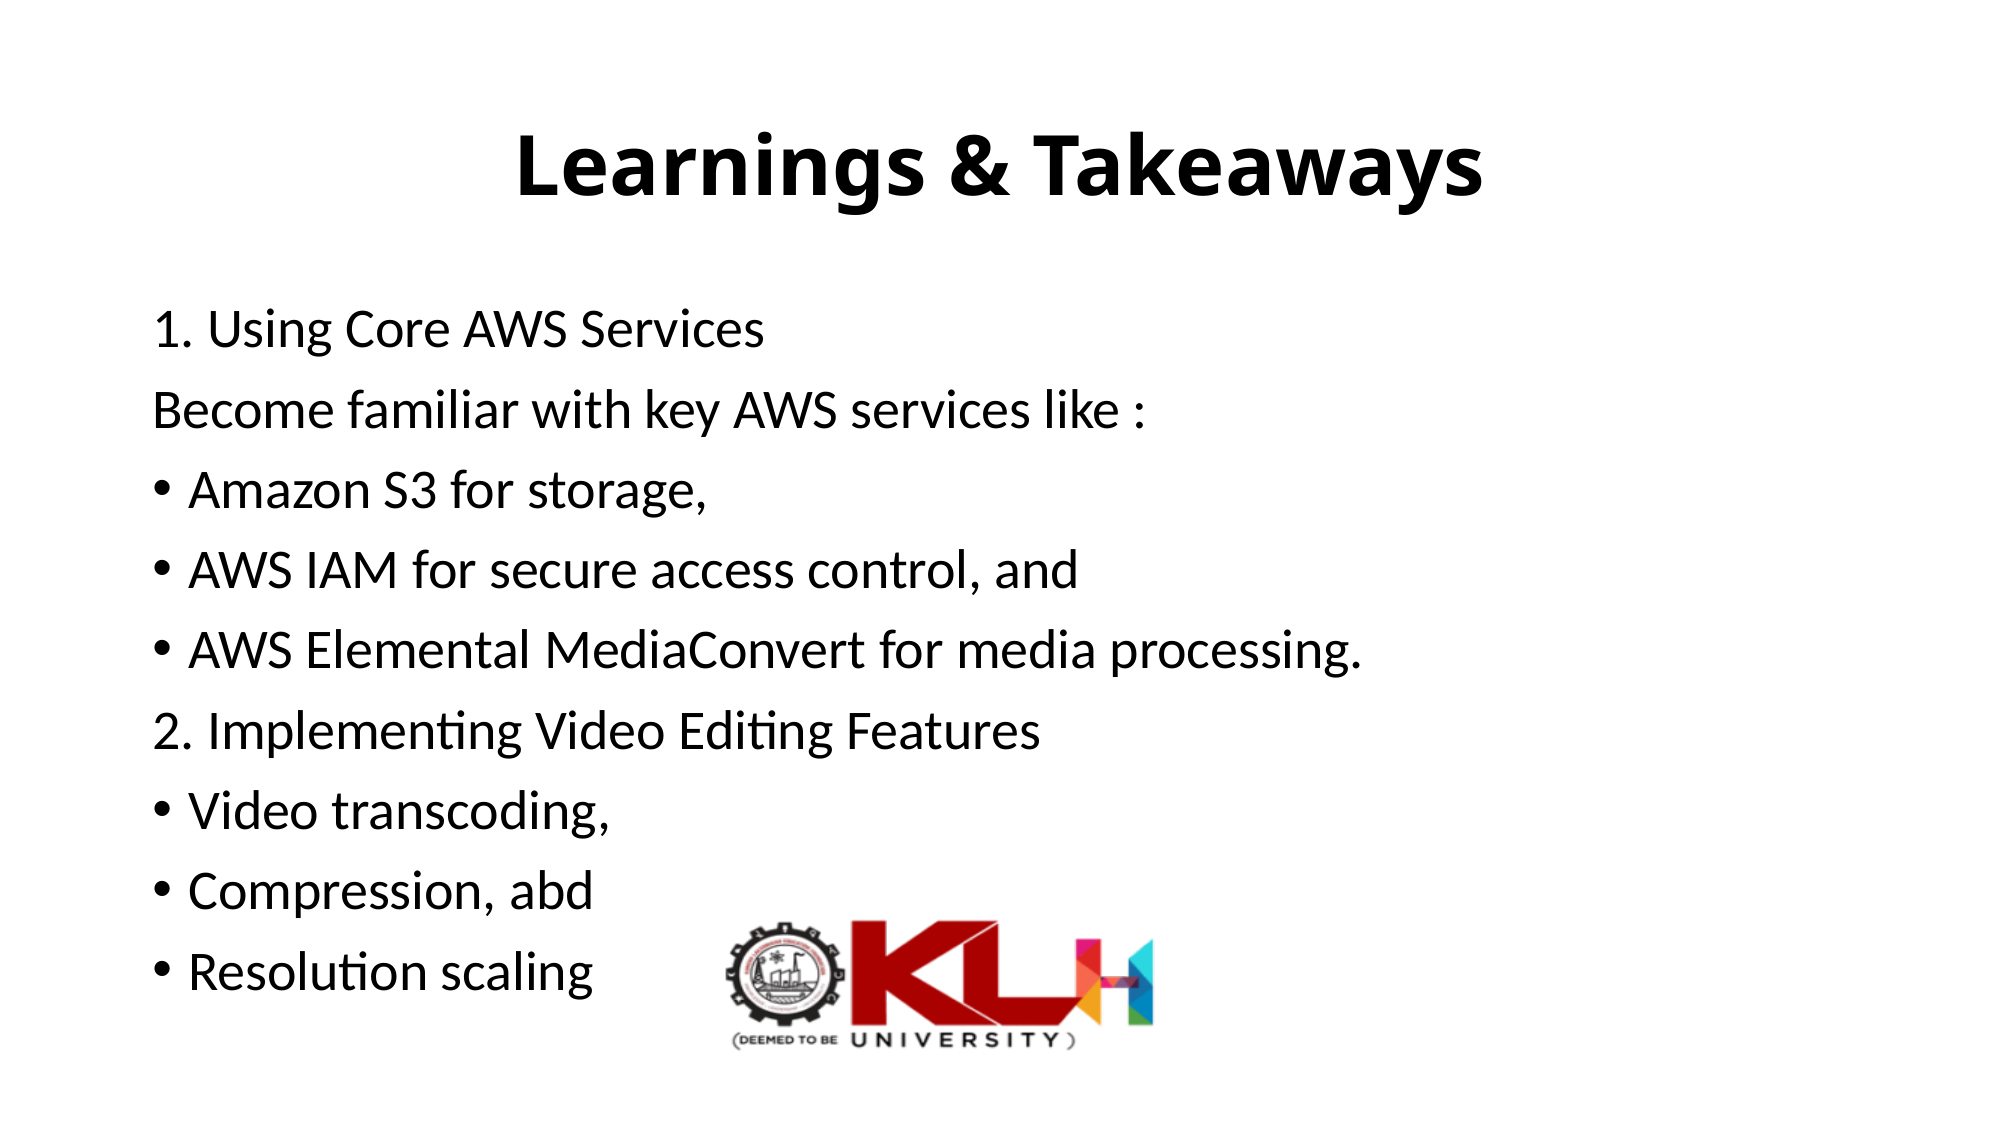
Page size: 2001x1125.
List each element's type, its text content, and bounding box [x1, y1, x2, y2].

list 1. Using Core AWS Services Become familiar with key AWS services like : Amazon S3 for storage, AWS IAM for secure access control, and AWS Elemental MediaConvert for media processing. 2. Implementing Video Editing Features Video transcoding, Compression, abd Resolution scaling [137, 292, 1863, 1014]
picture [717, 890, 1168, 1076]
title Learnings & Takeaways [137, 59, 1863, 278]
